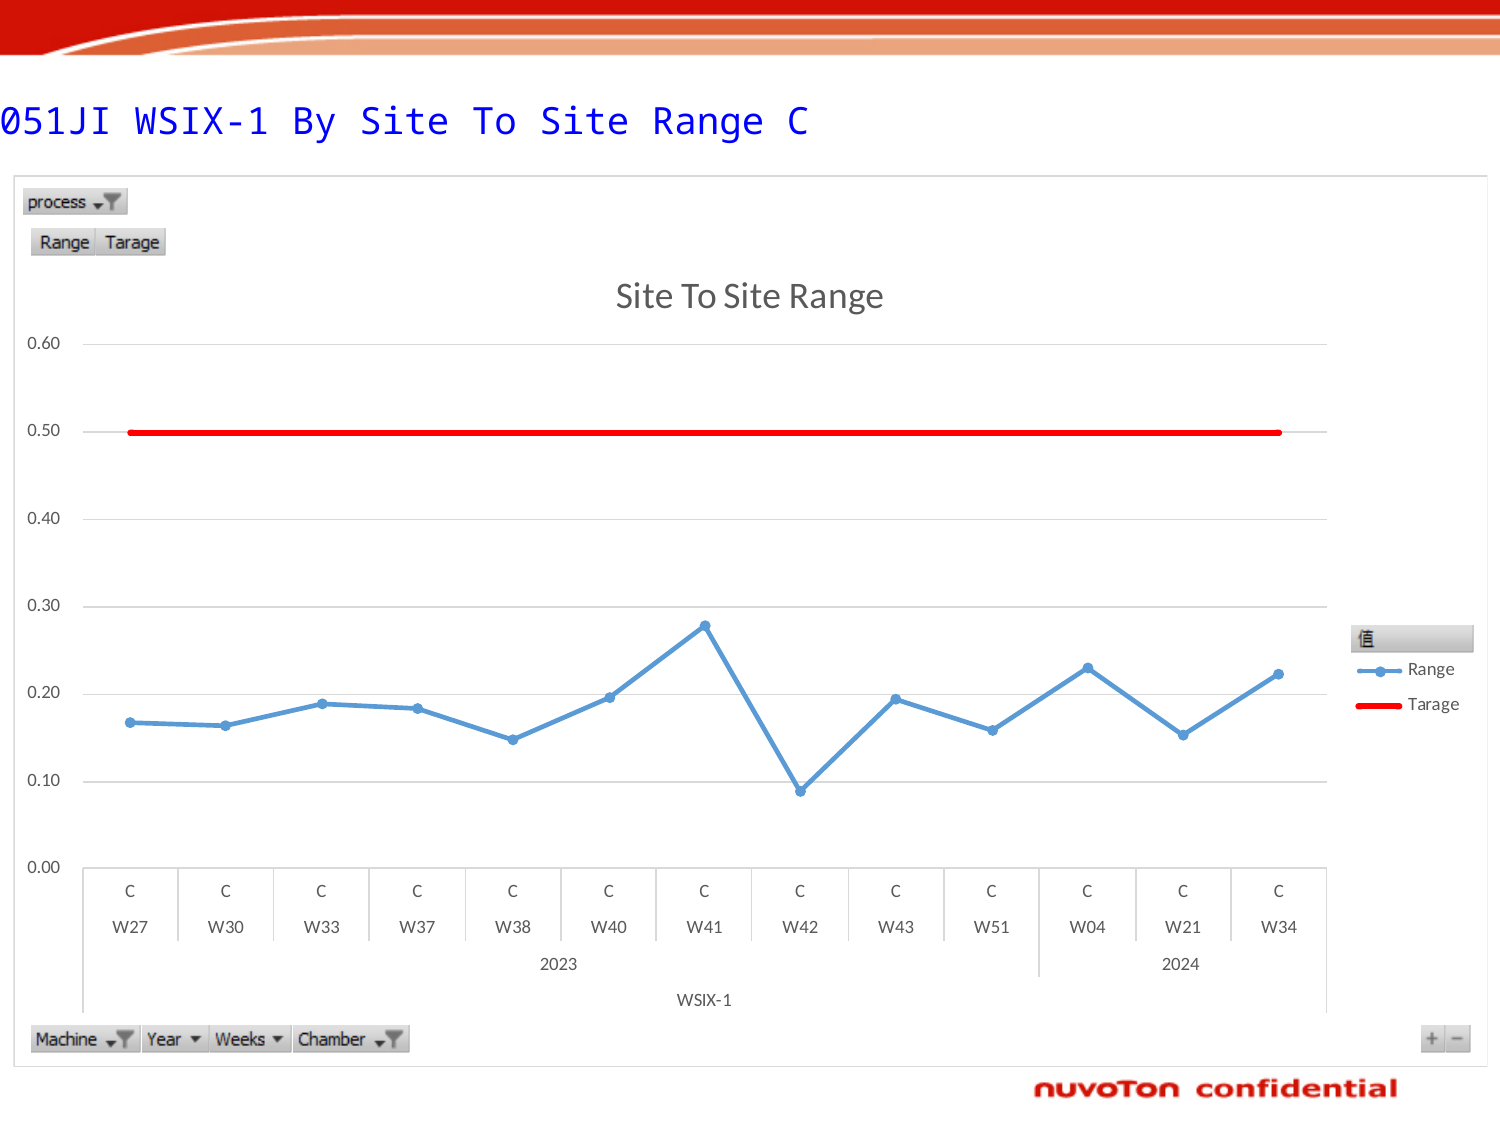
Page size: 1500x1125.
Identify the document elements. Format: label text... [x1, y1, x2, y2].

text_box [12, 173, 1488, 1067]
text_box C051JI WSIX-1 By Site To Site Range C [0, 89, 847, 150]
picture [0, 0, 1500, 1125]
